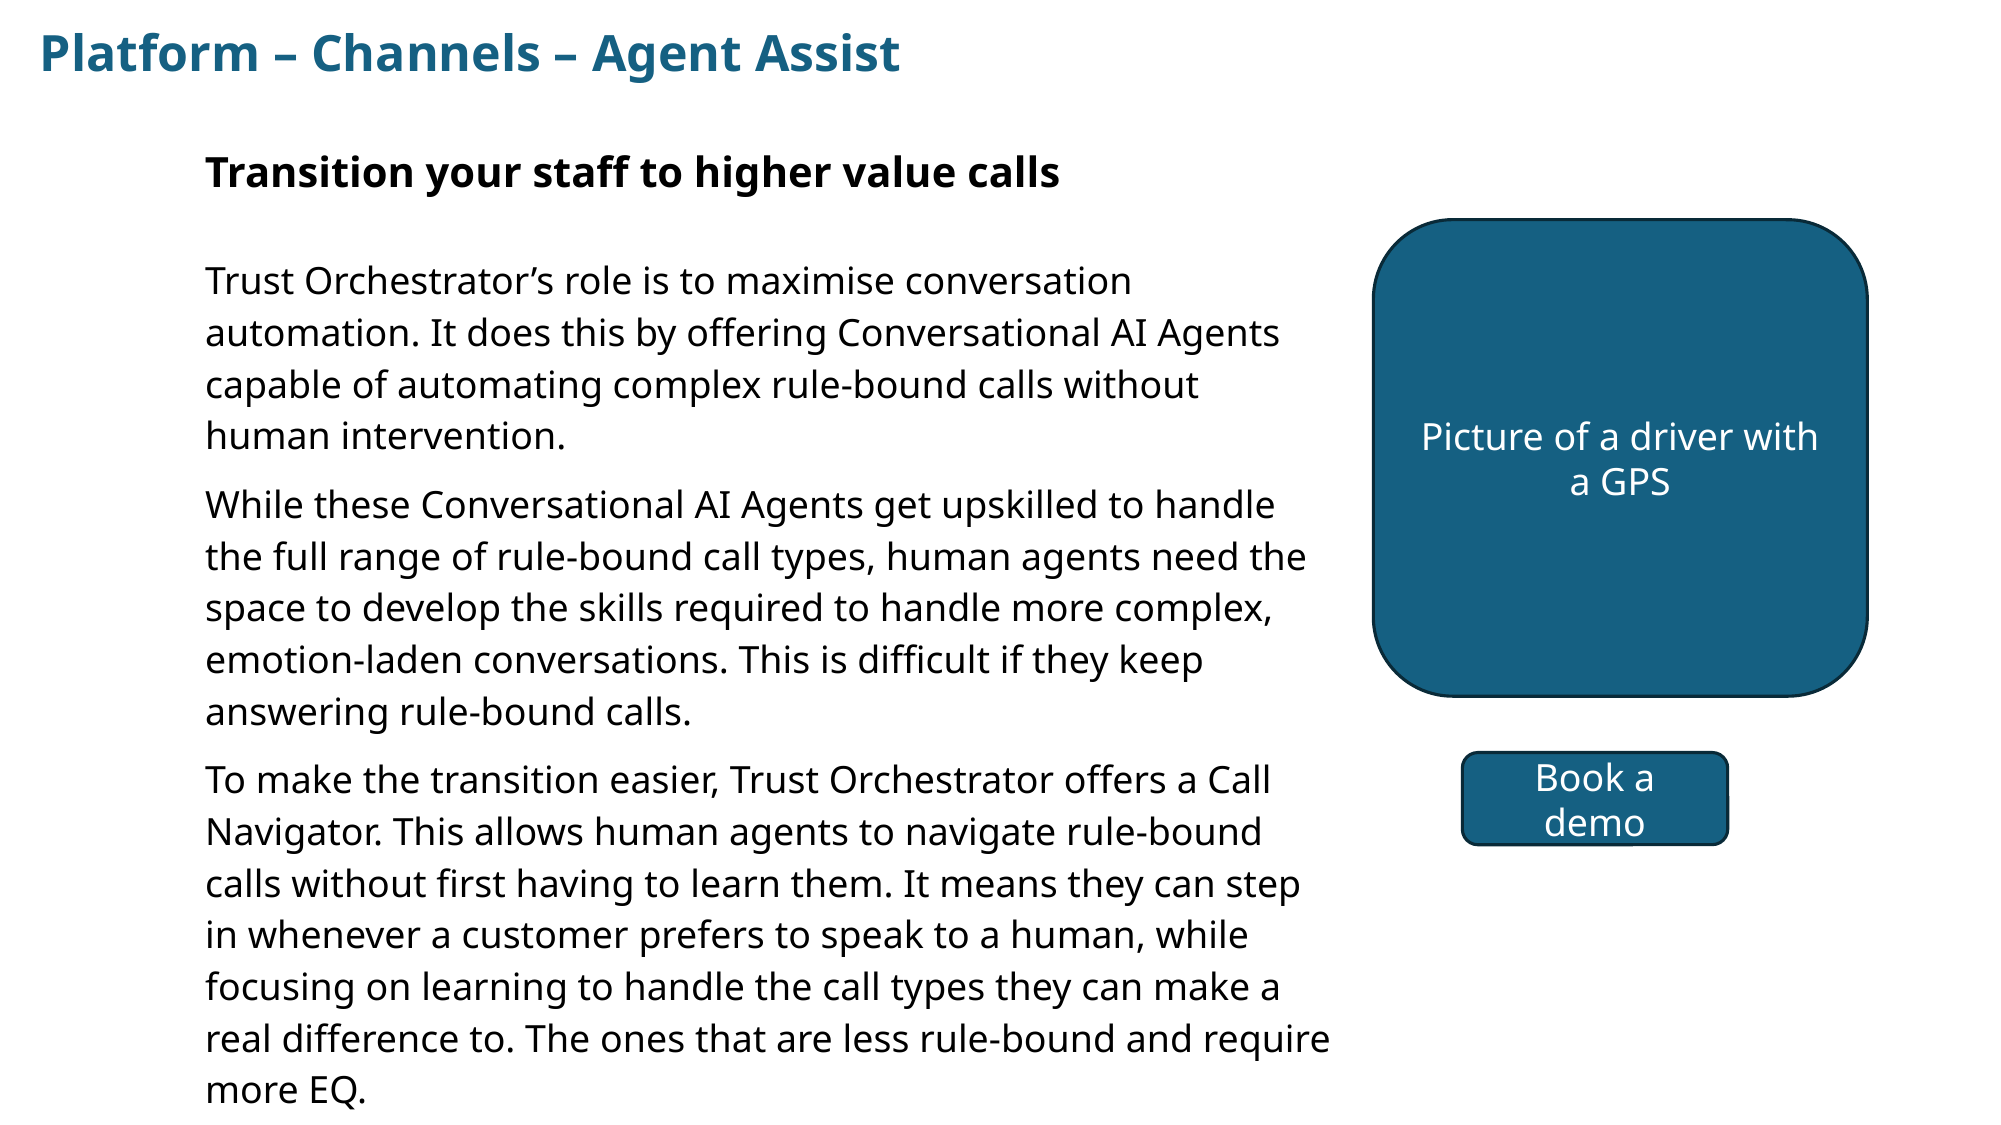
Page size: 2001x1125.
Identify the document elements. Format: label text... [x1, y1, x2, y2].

text_box Picture of a driver with a GPS [1371, 218, 1869, 698]
text_box Trust Orchestrator’s role is to maximise conversation automation. It does this by offering Conversational AI Agents capable of automating complex rule-bound calls without human intervention. While these Conversational AI Agents get upskilled to handle the full range of rule-bound call types, human agents need the space to develop the skills required to handle more complex, emotion-laden conversations. This is difficult if they keep answering rule-bound calls. To make the transition easier, Trust Orchestrator offers a Call Navigator. This allows human agents to navigate rule-bound calls without first having to learn them. It means they can step in whenever a customer prefers to speak to a human, while focusing on learning to handle the call types they can make a real difference to. The ones that are less rule-bound and require more EQ. [190, 243, 1348, 1119]
text_box Book a demo [1460, 750, 1730, 847]
text_box Transition your staff to higher value calls [190, 131, 1116, 204]
text_box Platform – Channels – Agent Assist [24, 13, 933, 89]
